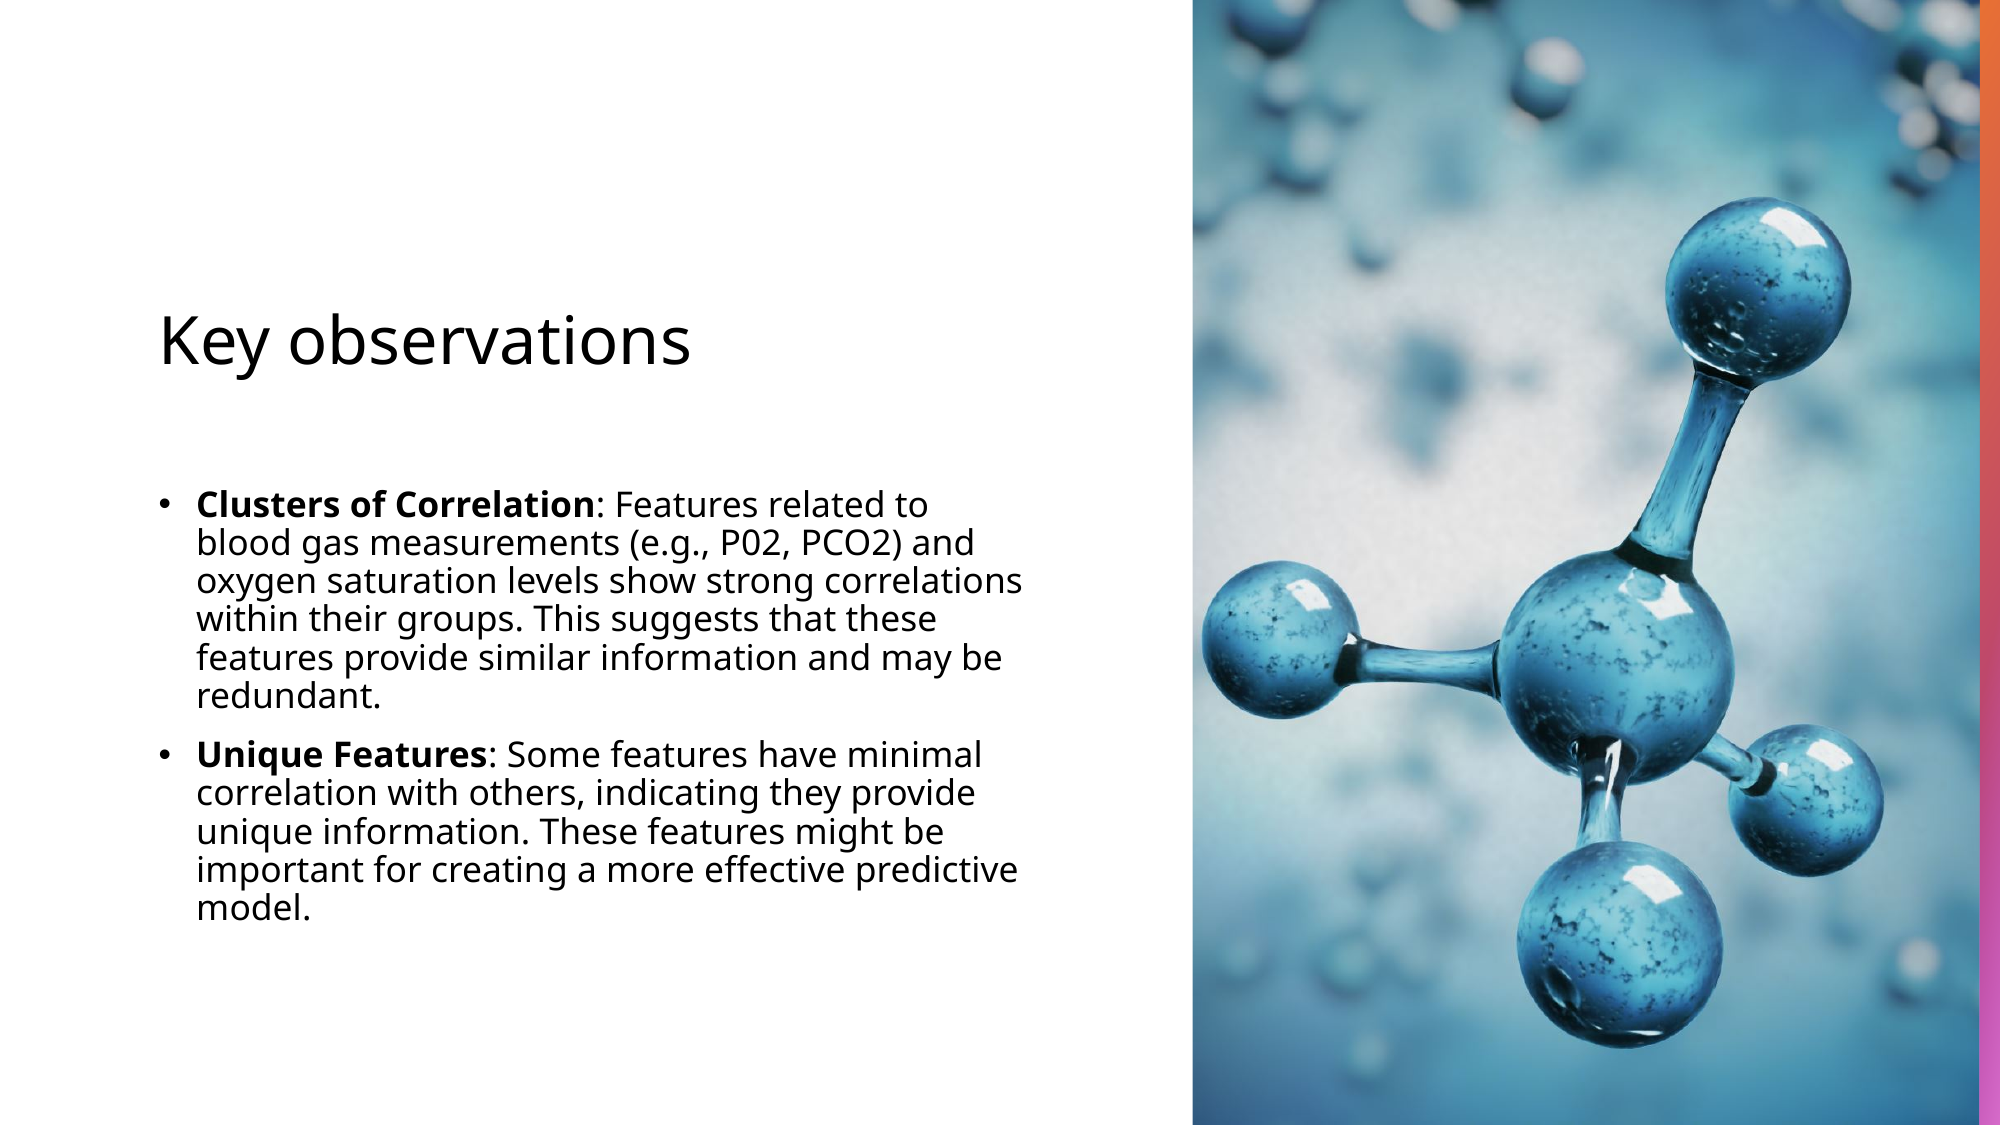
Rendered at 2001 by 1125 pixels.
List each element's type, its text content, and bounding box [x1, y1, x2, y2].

picture [1192, 0, 1979, 1125]
title Key observations [143, 121, 1043, 387]
list Clusters of Correlation: Features related to blood gas measurements (e.g., P02, PCO2) and oxygen saturation levels show strong correlations within their groups. This suggests that these features provide similar information and may be redundant. Unique Features: Some features have minimal correlation with others, indicating they provide unique information. These features might be important for creating a more effective predictive model. [143, 415, 1043, 982]
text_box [1979, 0, 2000, 1125]
